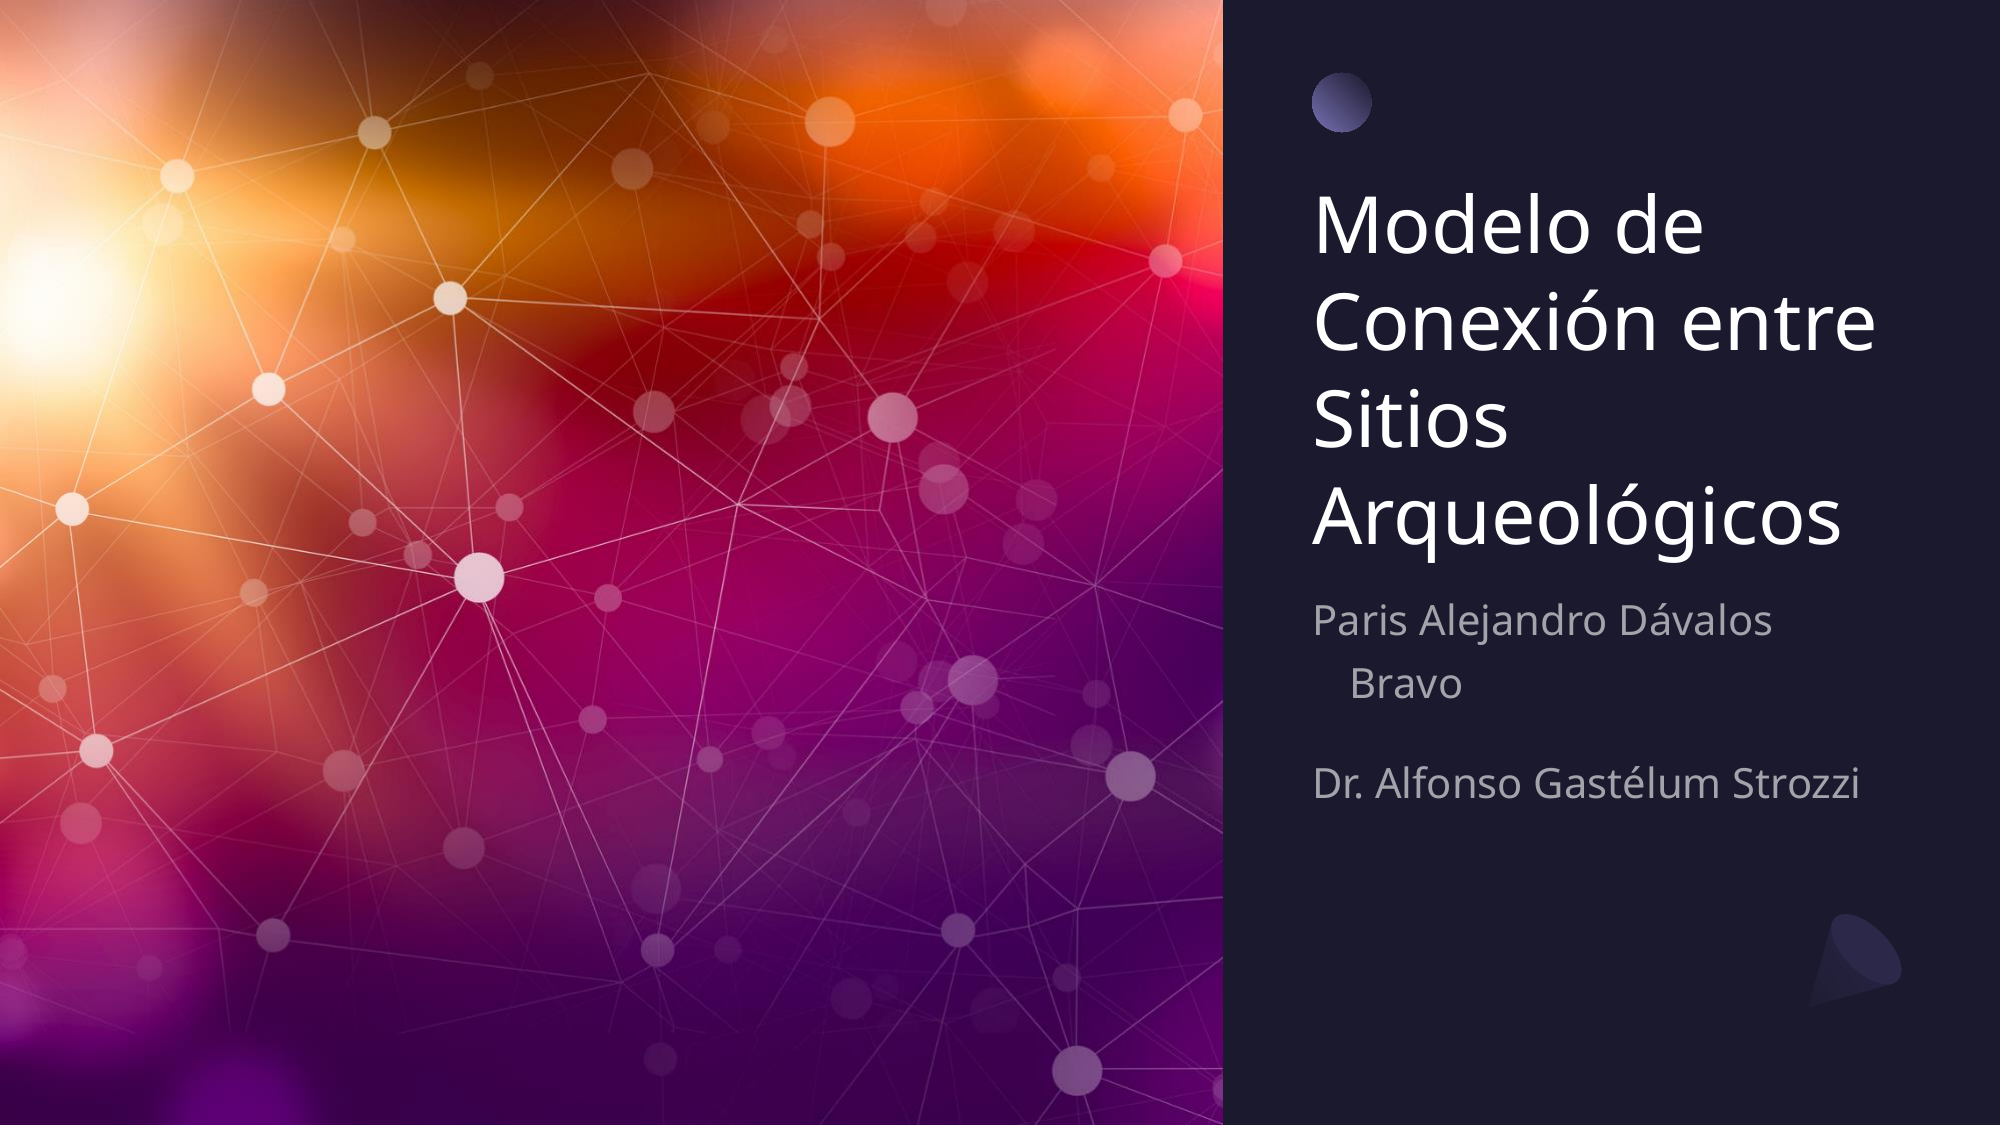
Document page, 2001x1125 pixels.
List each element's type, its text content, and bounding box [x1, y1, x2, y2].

picture [0, 0, 1223, 1125]
title Modelo de Conexión entre Sitios Arqueológicos [1312, 172, 1898, 564]
list Paris Alejandro Dávalos Bravo Dr. Alfonso Gastélum Strozzi [1312, 585, 1898, 870]
